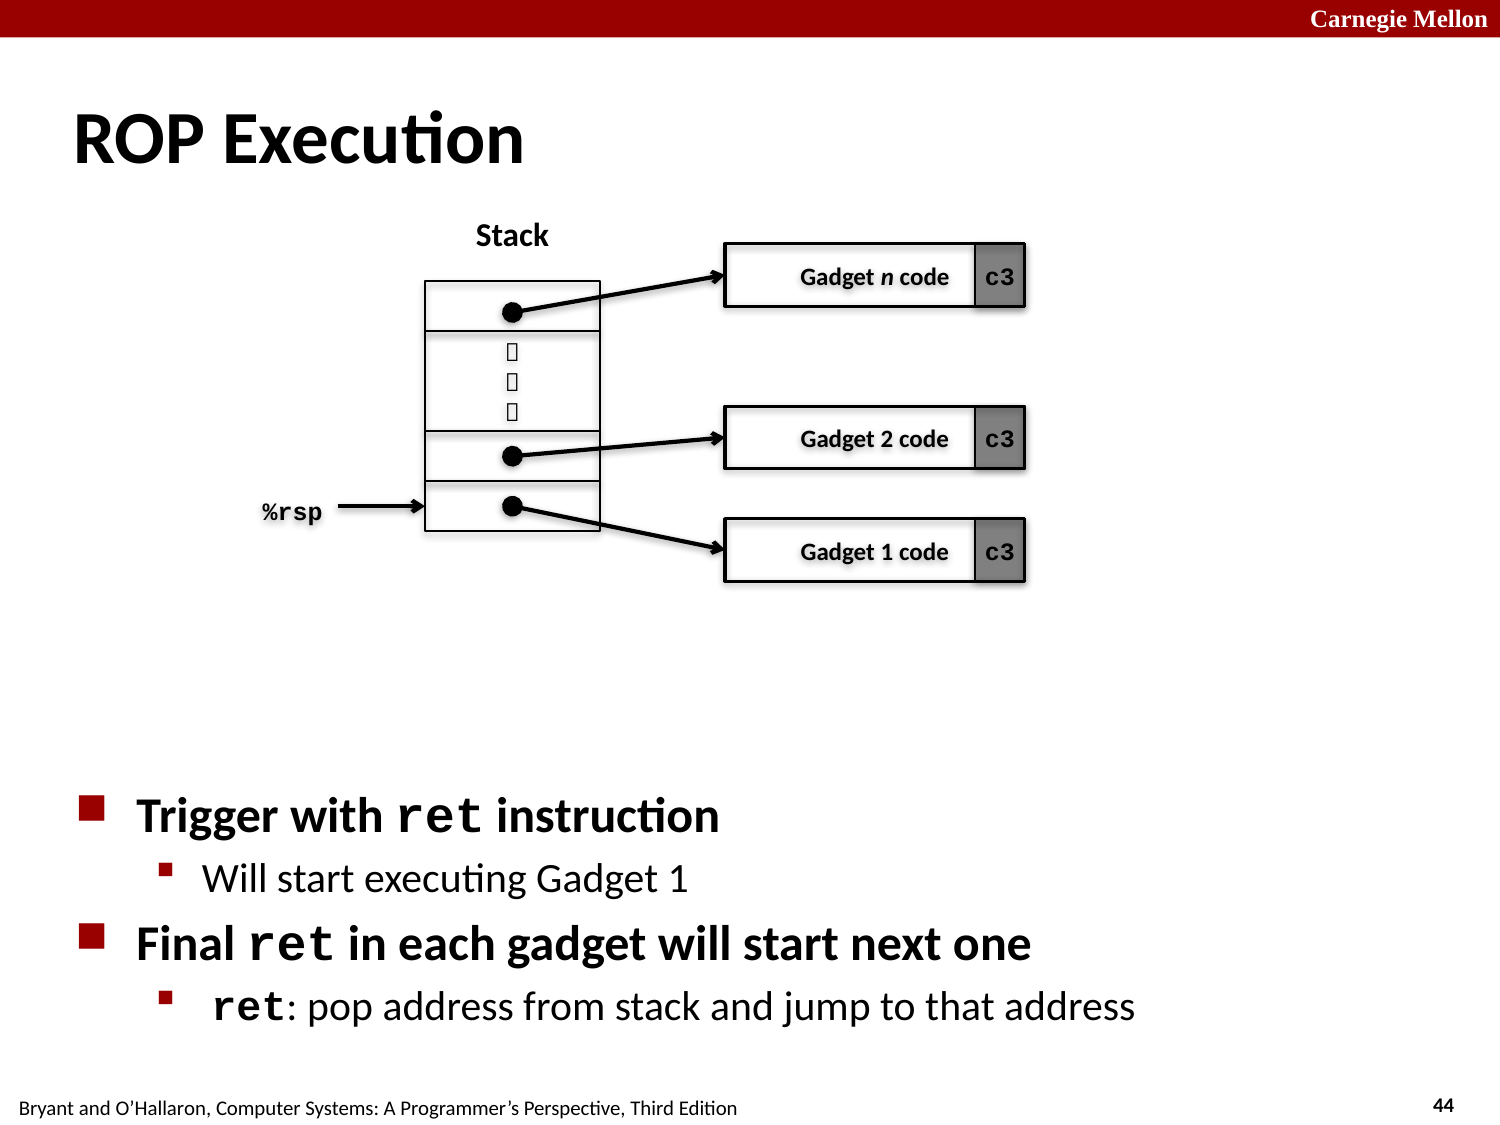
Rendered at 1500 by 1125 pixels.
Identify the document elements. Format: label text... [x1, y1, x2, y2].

text_box %rsp [162, 484, 332, 536]
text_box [337, 205, 1026, 582]
list Trigger with ret instruction Will start executing Gadget 1 Final ret in each gadget will start next one ret: pop address from stack and jump to that address [64, 774, 1361, 1040]
title ROP Execution [58, 71, 1305, 197]
